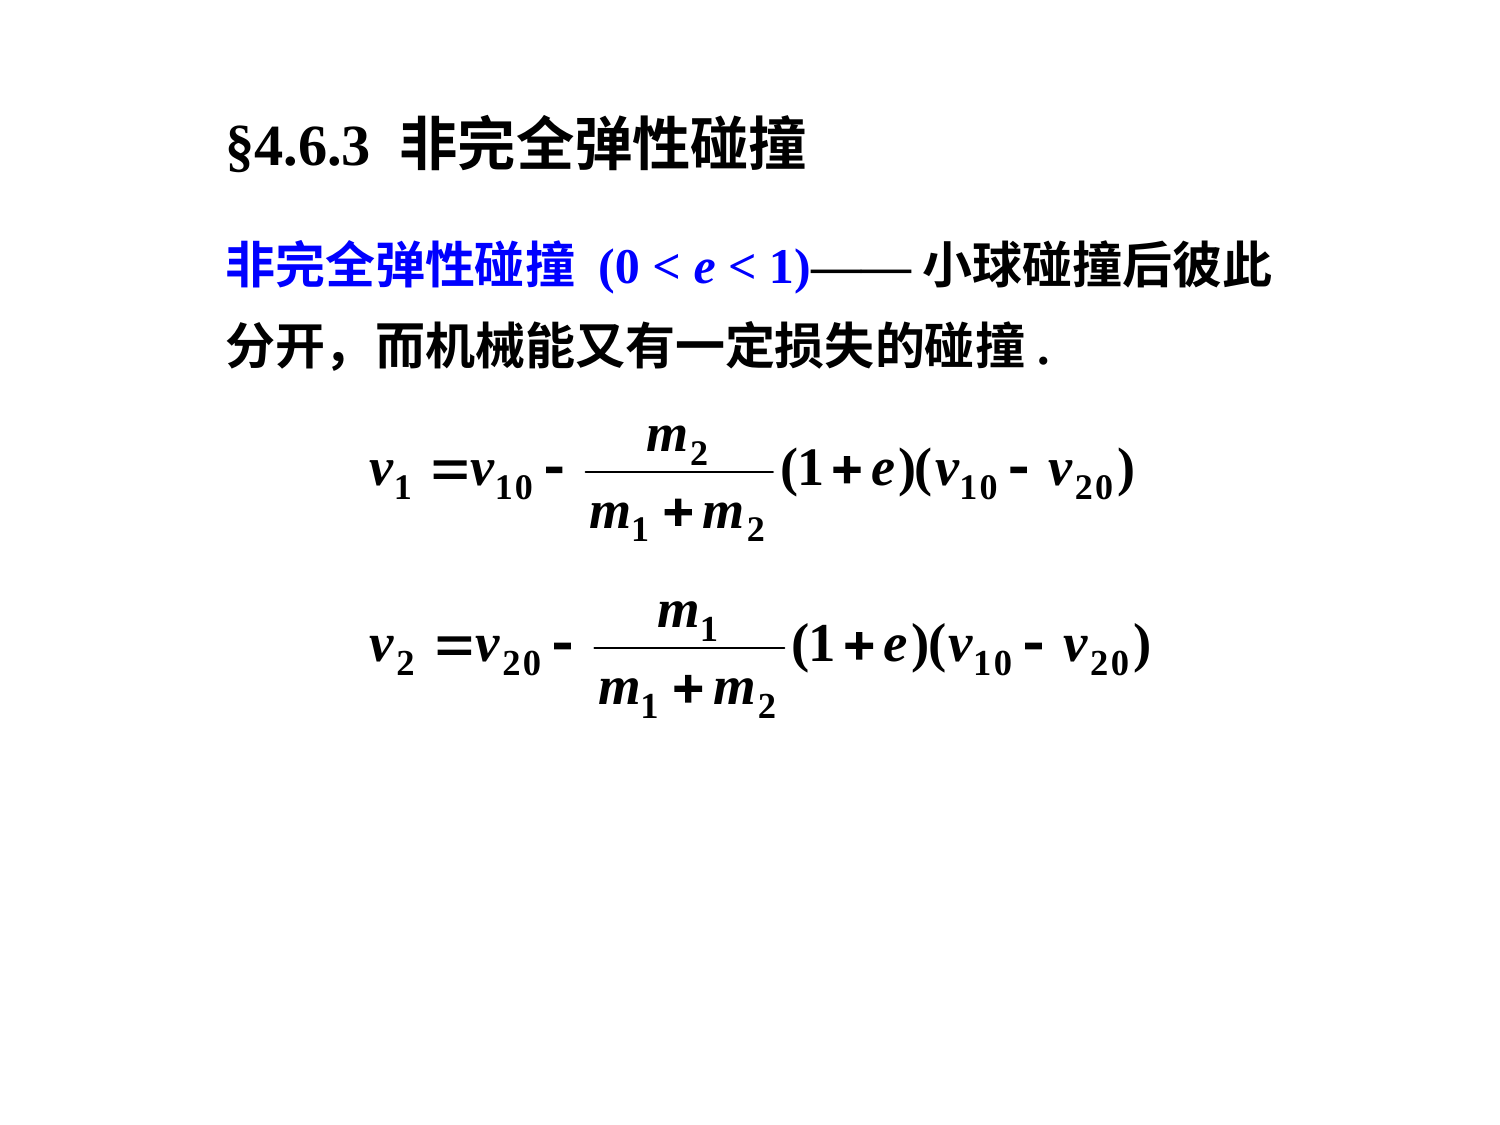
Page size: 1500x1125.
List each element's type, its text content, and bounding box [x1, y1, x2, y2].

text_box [362, 574, 1163, 731]
text_box §4.6.3 非完全弹性碰撞 [210, 99, 849, 185]
text_box 非完全弹性碰撞 (0 < e < 1)——小球碰撞后彼此分开，而机械能又有一定损失的碰撞. [225, 212, 1300, 375]
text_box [362, 399, 1143, 554]
